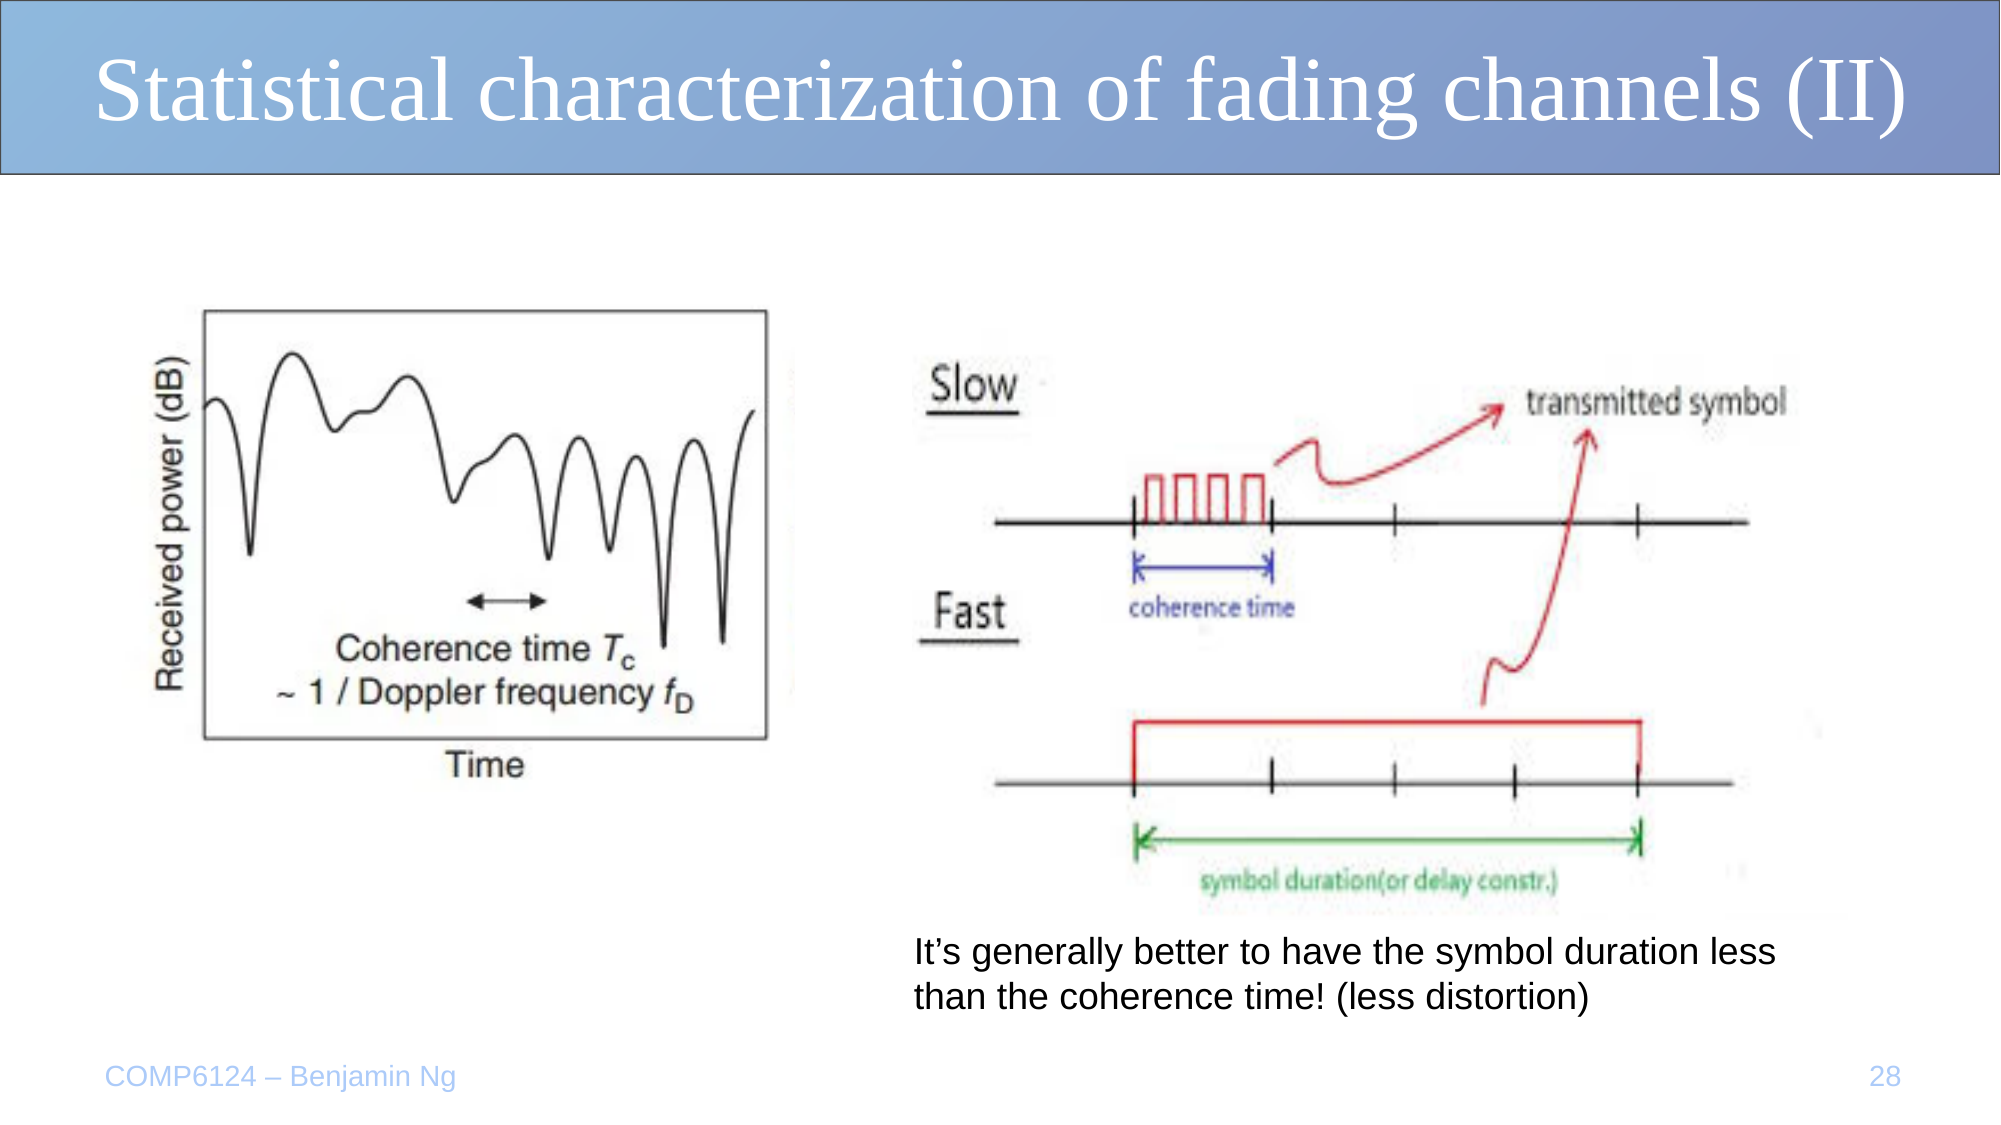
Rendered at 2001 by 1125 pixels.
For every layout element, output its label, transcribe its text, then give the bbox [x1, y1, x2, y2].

picture [912, 328, 1850, 920]
picture [95, 251, 795, 792]
slide_number 28 [1500, 1025, 1917, 1100]
list Statistical characterization of fading channels (II) [53, 31, 1952, 151]
text_box It’s generally better to have the symbol duration less than the coherence time! (less distortion) [898, 919, 1862, 1025]
